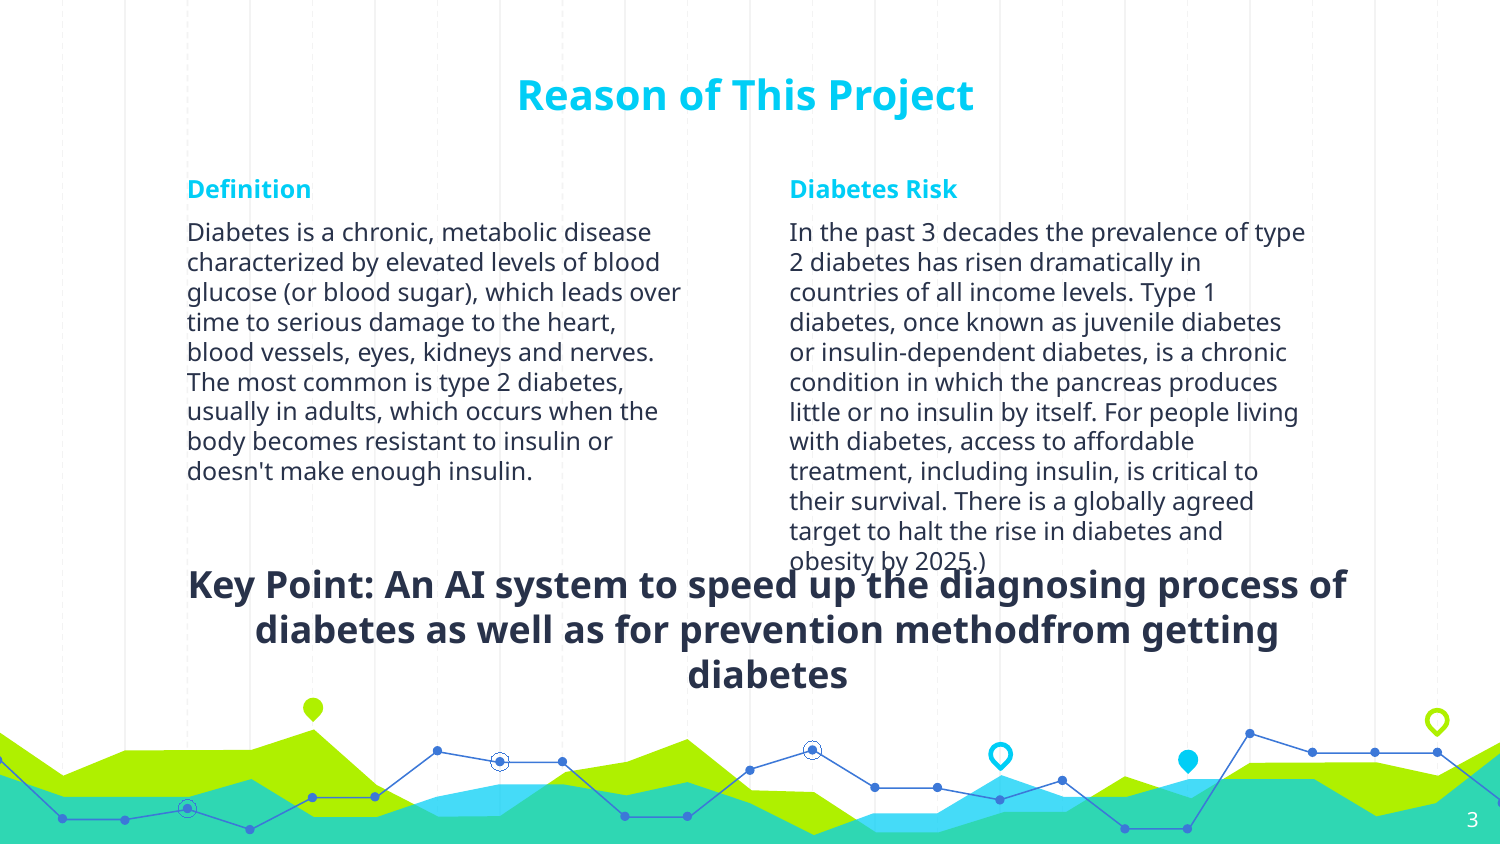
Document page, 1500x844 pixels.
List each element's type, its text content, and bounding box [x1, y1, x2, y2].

text_box Diabetes Risk In the past 3 decades the prevalence of type 2 diabetes has risen dramatically in countries of all income levels. Type 1 diabetes, once known as juvenile diabetes or insulin-dependent diabetes, is a chronic condition in which the pancreas produces little or no insulin by itself. For people living with diabetes, access to affordable treatment, including insulin, is critical to their survival. There is a globally agreed target to halt the rise in diabetes and obesity by 2025.) [774, 158, 1329, 545]
text_box Key Point: An AI system to speed up the diagnosing process of diabetes as well as for prevention methodfrom getting diabetes [171, 545, 1364, 711]
title Reason of This Project [171, 16, 1321, 135]
slide_number 3 [1449, 791, 1495, 844]
text_box Definition Diabetes is a chronic, metabolic disease characterized by elevated levels of blood glucose (or blood sugar), which leads over time to serious damage to the heart, blood vessels, eyes, kidneys and nerves. The most common is type 2 diabetes, usually in adults, which occurs when the body becomes resistant to insulin or doesn't make enough insulin. [171, 158, 703, 501]
